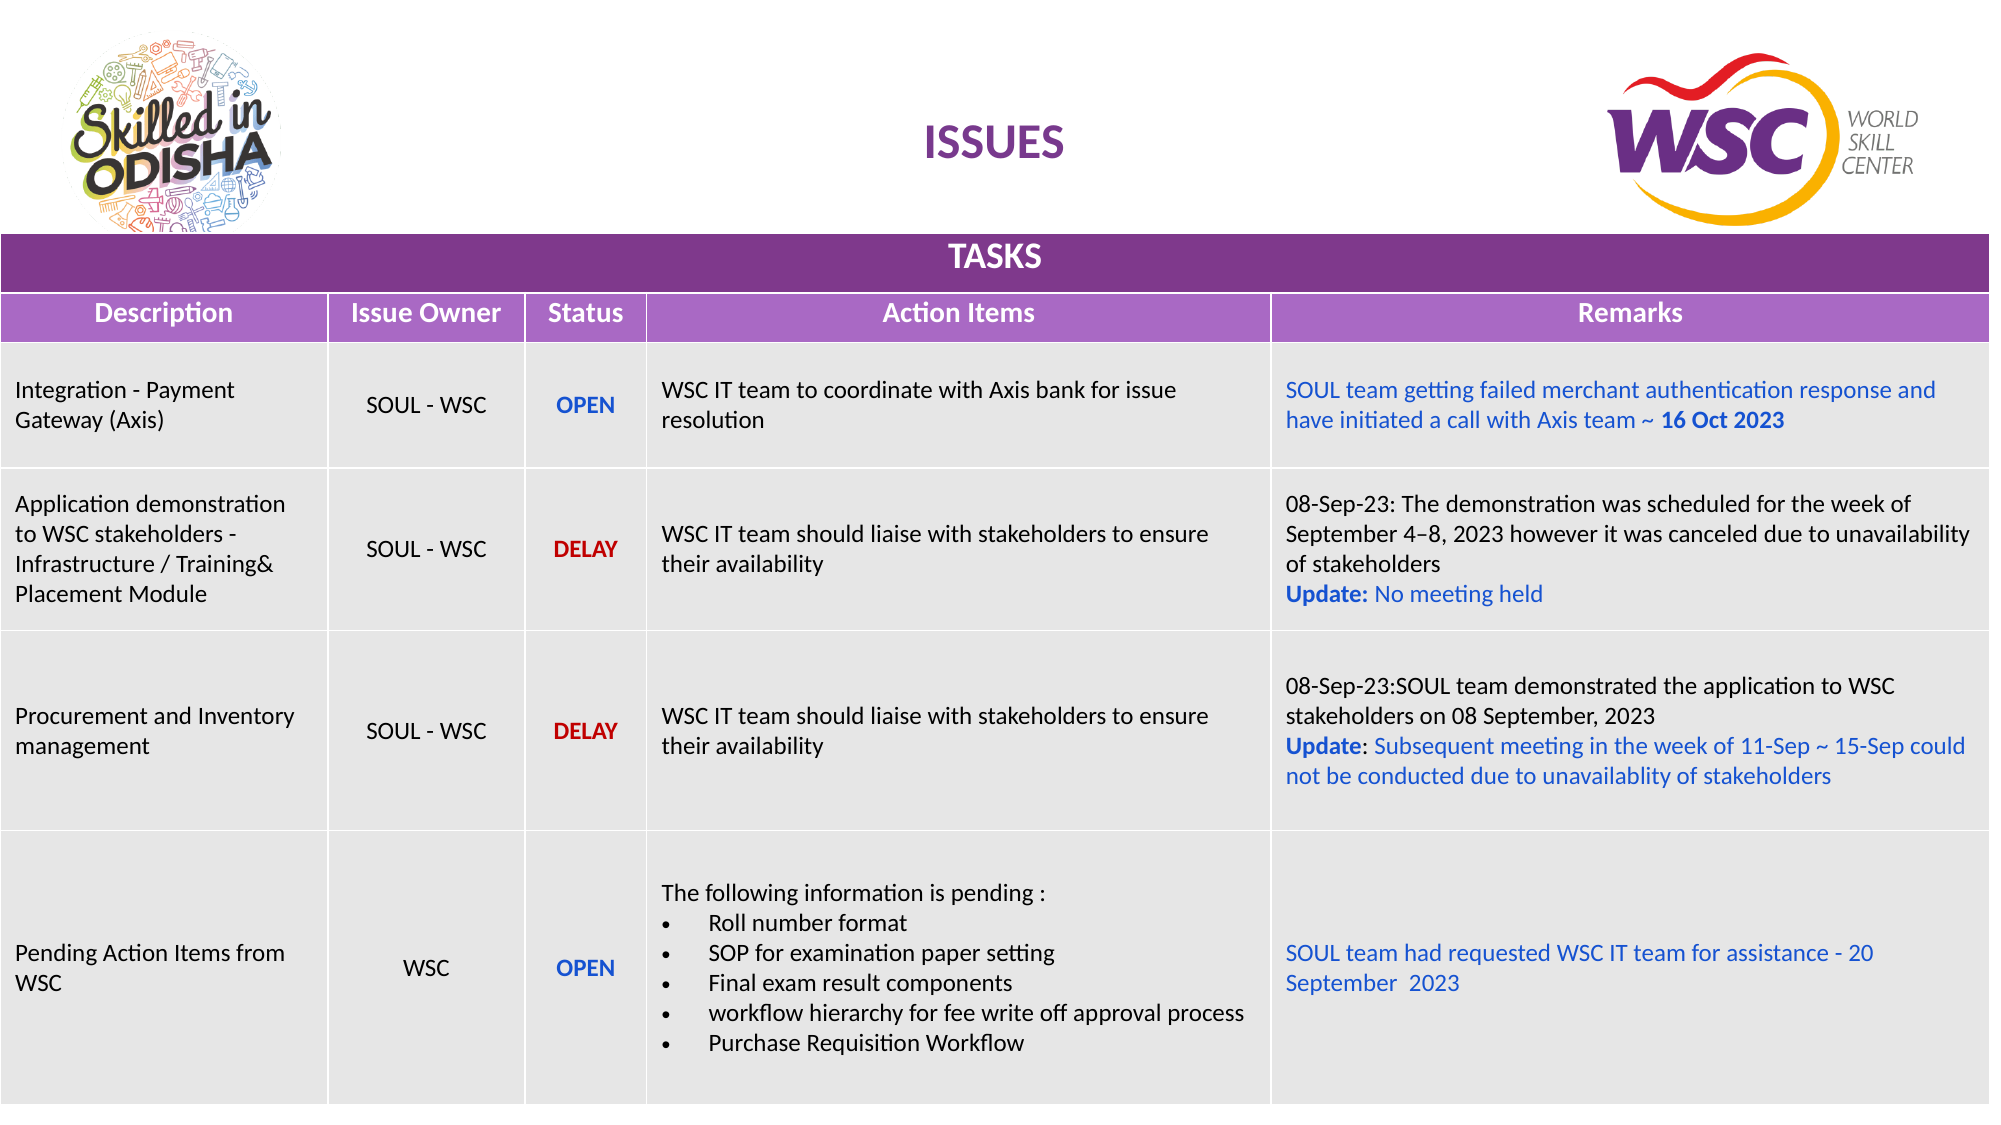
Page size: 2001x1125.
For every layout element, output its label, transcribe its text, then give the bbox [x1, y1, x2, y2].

table_cell SOUL - WSC [329, 631, 524, 830]
table_cell SOUL - WSC [329, 469, 524, 630]
table_cell DELAY [526, 469, 646, 630]
table_header TASKS [1, 234, 1989, 292]
table_cell 08-Sep-23:SOUL team demonstrated the application to WSC stakeholders on 08 September, 2023 Update: Subsequent meeting in the week of 11-Sep ~ 15-Sep could not be conducted due to unavailablity of stakeholders [1272, 631, 1989, 830]
table_cell SOUL - WSC [329, 343, 524, 467]
table_cell Integration - Payment Gateway (Axis) [1, 343, 327, 467]
table_cell Action Items [647, 294, 1270, 342]
table_cell Description [1, 294, 327, 342]
table_cell Procurement and Inventory management [1, 631, 327, 830]
table_cell WSC IT team should liaise with stakeholders to ensure their availability [647, 631, 1270, 830]
table_cell Pending Action Items from WSC [1, 831, 327, 1104]
picture [1901, 53, 1918, 226]
table_cell SOUL team getting failed merchant authentication response and have initiated a call with Axis team ~ 16 Oct 2023 [1272, 343, 1989, 467]
table_cell Remarks [1272, 294, 1989, 342]
table_cell WSC IT team should liaise with stakeholders to ensure their availability [647, 469, 1270, 630]
table_cell 08-Sep-23: The demonstration was scheduled for the week of September 4–8, 2023 however it was canceled due to unavailability of stakeholders Update: No meeting held [1272, 469, 1989, 630]
title ISSUES [99, 44, 1901, 232]
table_cell OPEN [526, 343, 646, 467]
table_cell Status [526, 294, 646, 342]
table_cell OPEN [526, 831, 646, 1104]
picture [61, 30, 281, 232]
table_cell Application demonstration to WSC stakeholders - Infrastructure / Training& Placement Module [1, 469, 327, 630]
table_cell WSC IT team to coordinate with Axis bank for issue resolution [647, 343, 1270, 467]
table_cell SOUL team had requested WSC IT team for assistance - 20 September 2023 [1272, 831, 1989, 1104]
table_cell Issue Owner [329, 294, 524, 342]
table_cell WSC [329, 831, 524, 1104]
table_cell The following information is pending : Roll number format SOP for examination paper setting Final exam result components workflow hierarchy for fee write off approval process Purchase Requisition Workflow [647, 831, 1270, 1104]
table_cell DELAY [526, 631, 646, 830]
